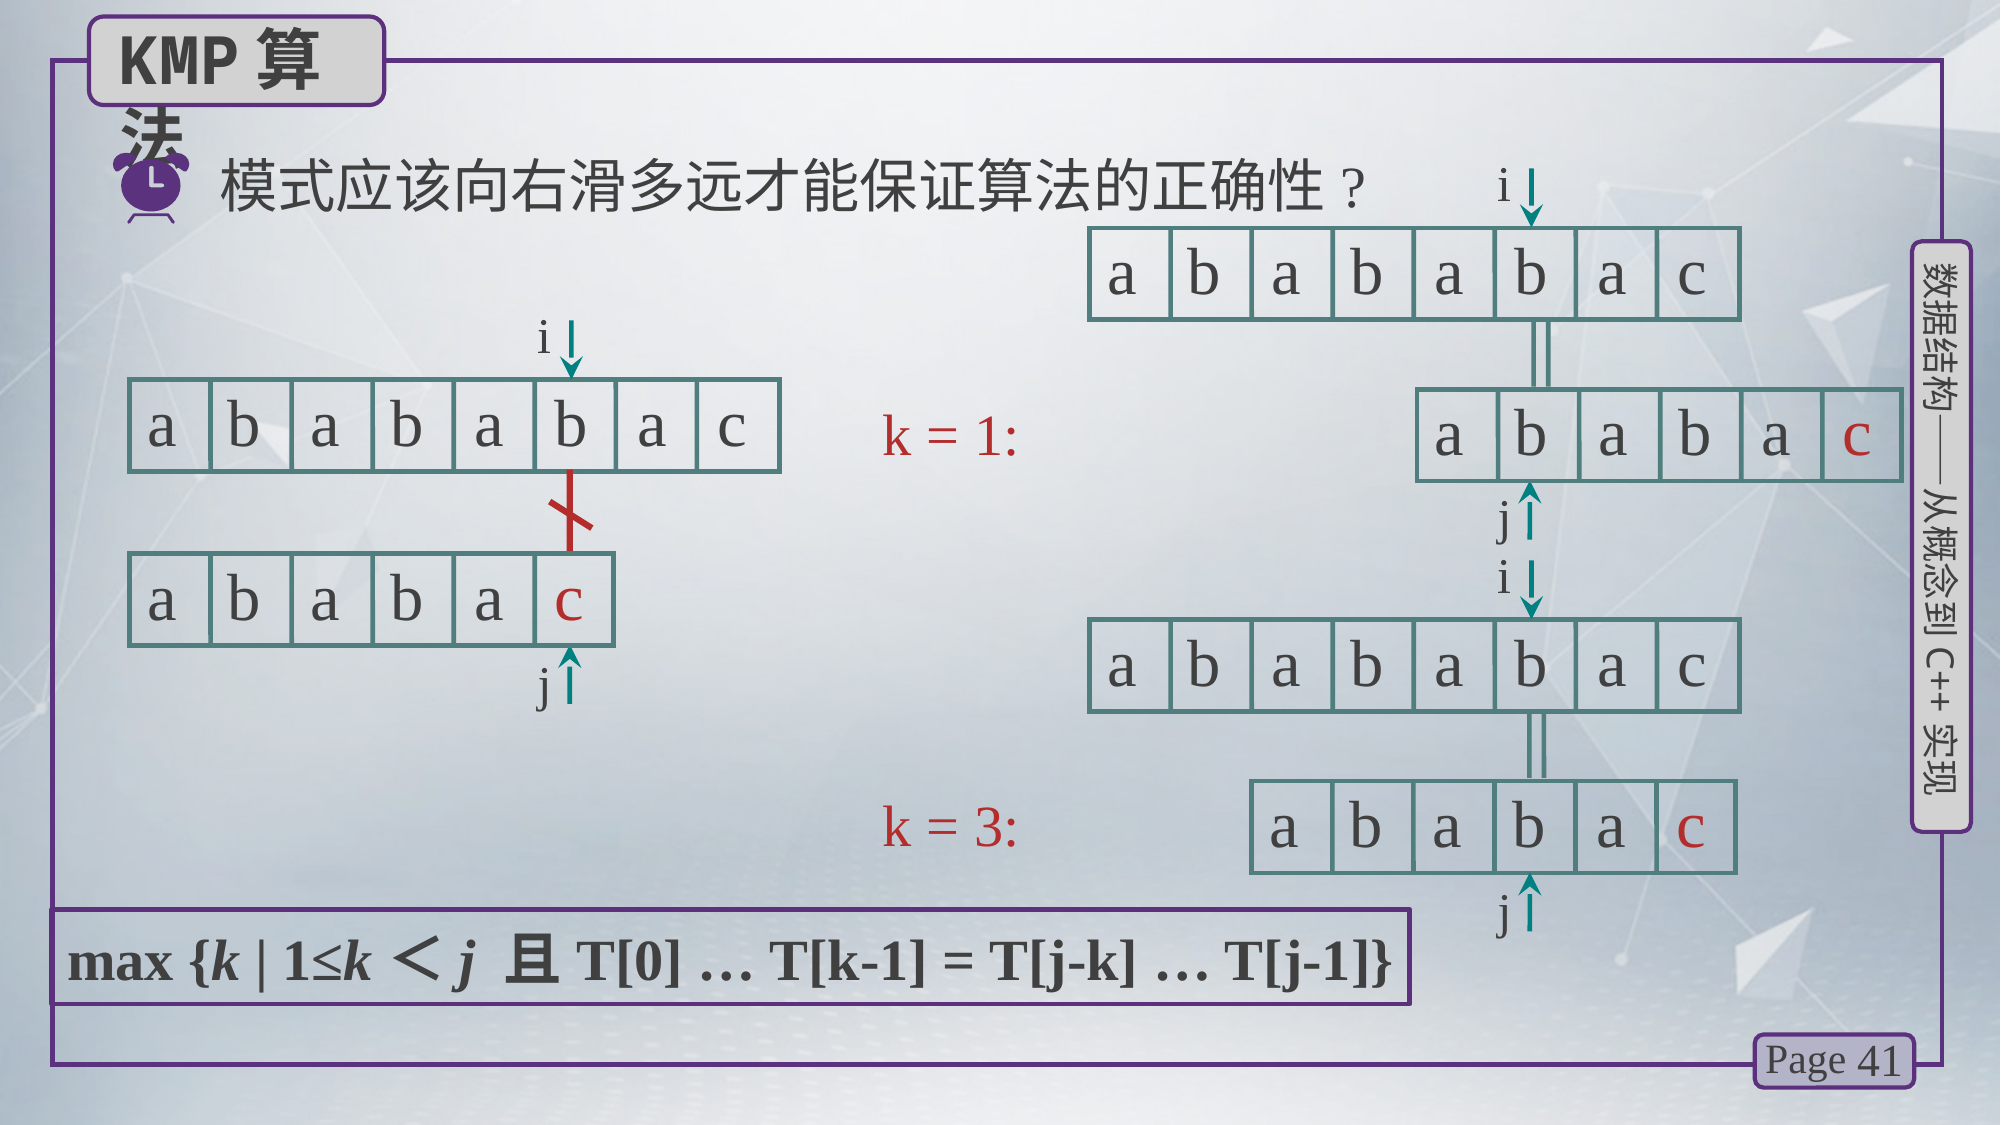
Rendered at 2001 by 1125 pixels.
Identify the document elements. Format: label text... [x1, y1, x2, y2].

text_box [536, 296, 592, 553]
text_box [129, 379, 536, 472]
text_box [1417, 389, 1902, 482]
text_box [1496, 536, 1544, 947]
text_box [1544, 781, 1736, 873]
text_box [1497, 144, 1549, 389]
text_box [375, 16, 386, 105]
text_box [87, 15, 104, 107]
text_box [1549, 227, 1740, 320]
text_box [1089, 227, 1497, 320]
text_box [1544, 619, 1740, 712]
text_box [592, 379, 780, 472]
text_box k = 3: [868, 780, 1171, 866]
text_box k = 1: [868, 389, 1171, 474]
text_box KMP算法 [104, 10, 375, 185]
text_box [1251, 781, 1496, 873]
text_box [1089, 619, 1496, 712]
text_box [1497, 482, 1549, 552]
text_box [112, 141, 1885, 228]
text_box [129, 553, 614, 646]
text_box max {k | 1≤k＜j 且T[0] … T[k-1] = T[j-k] … T[j-1]} [51, 909, 1410, 1004]
picture [0, 0, 2000, 1125]
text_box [536, 646, 592, 719]
